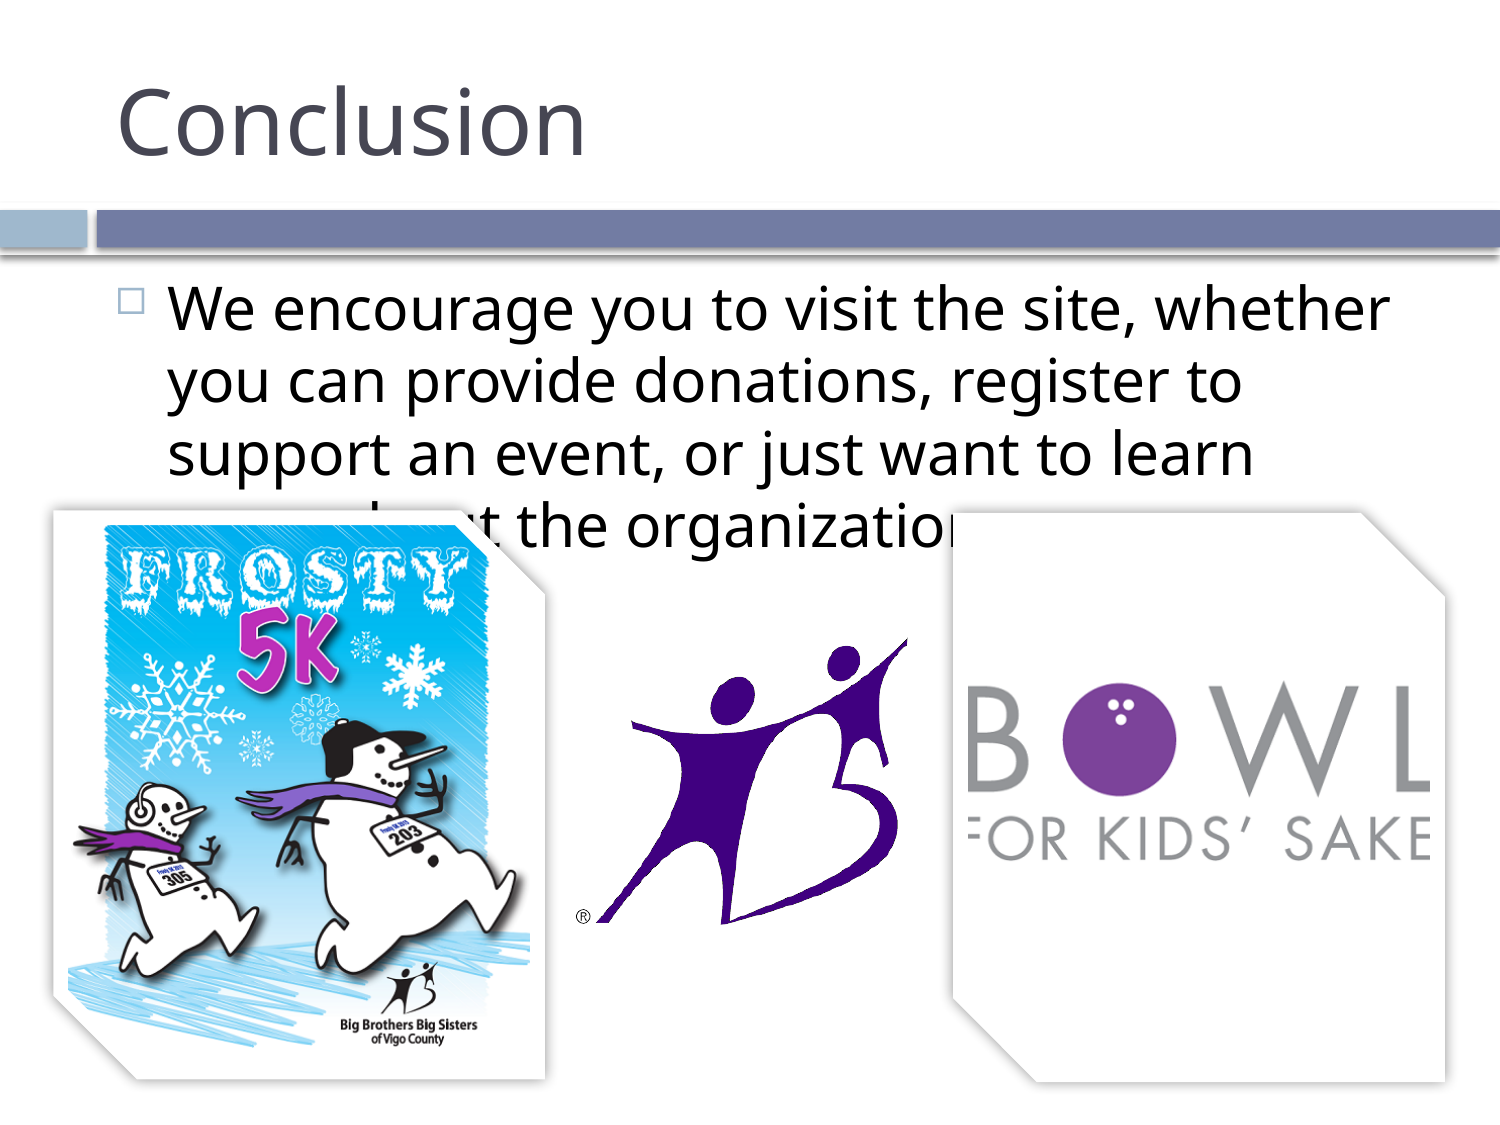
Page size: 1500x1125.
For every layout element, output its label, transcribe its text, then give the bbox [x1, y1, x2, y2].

title Conclusion [100, 37, 1438, 200]
list We encourage you to visit the site, whether you can provide donations, register to support an event, or just want to learn more about the organization [100, 262, 1438, 1000]
picture [574, 637, 908, 926]
picture [60, 517, 538, 1073]
picture [960, 519, 1438, 1076]
